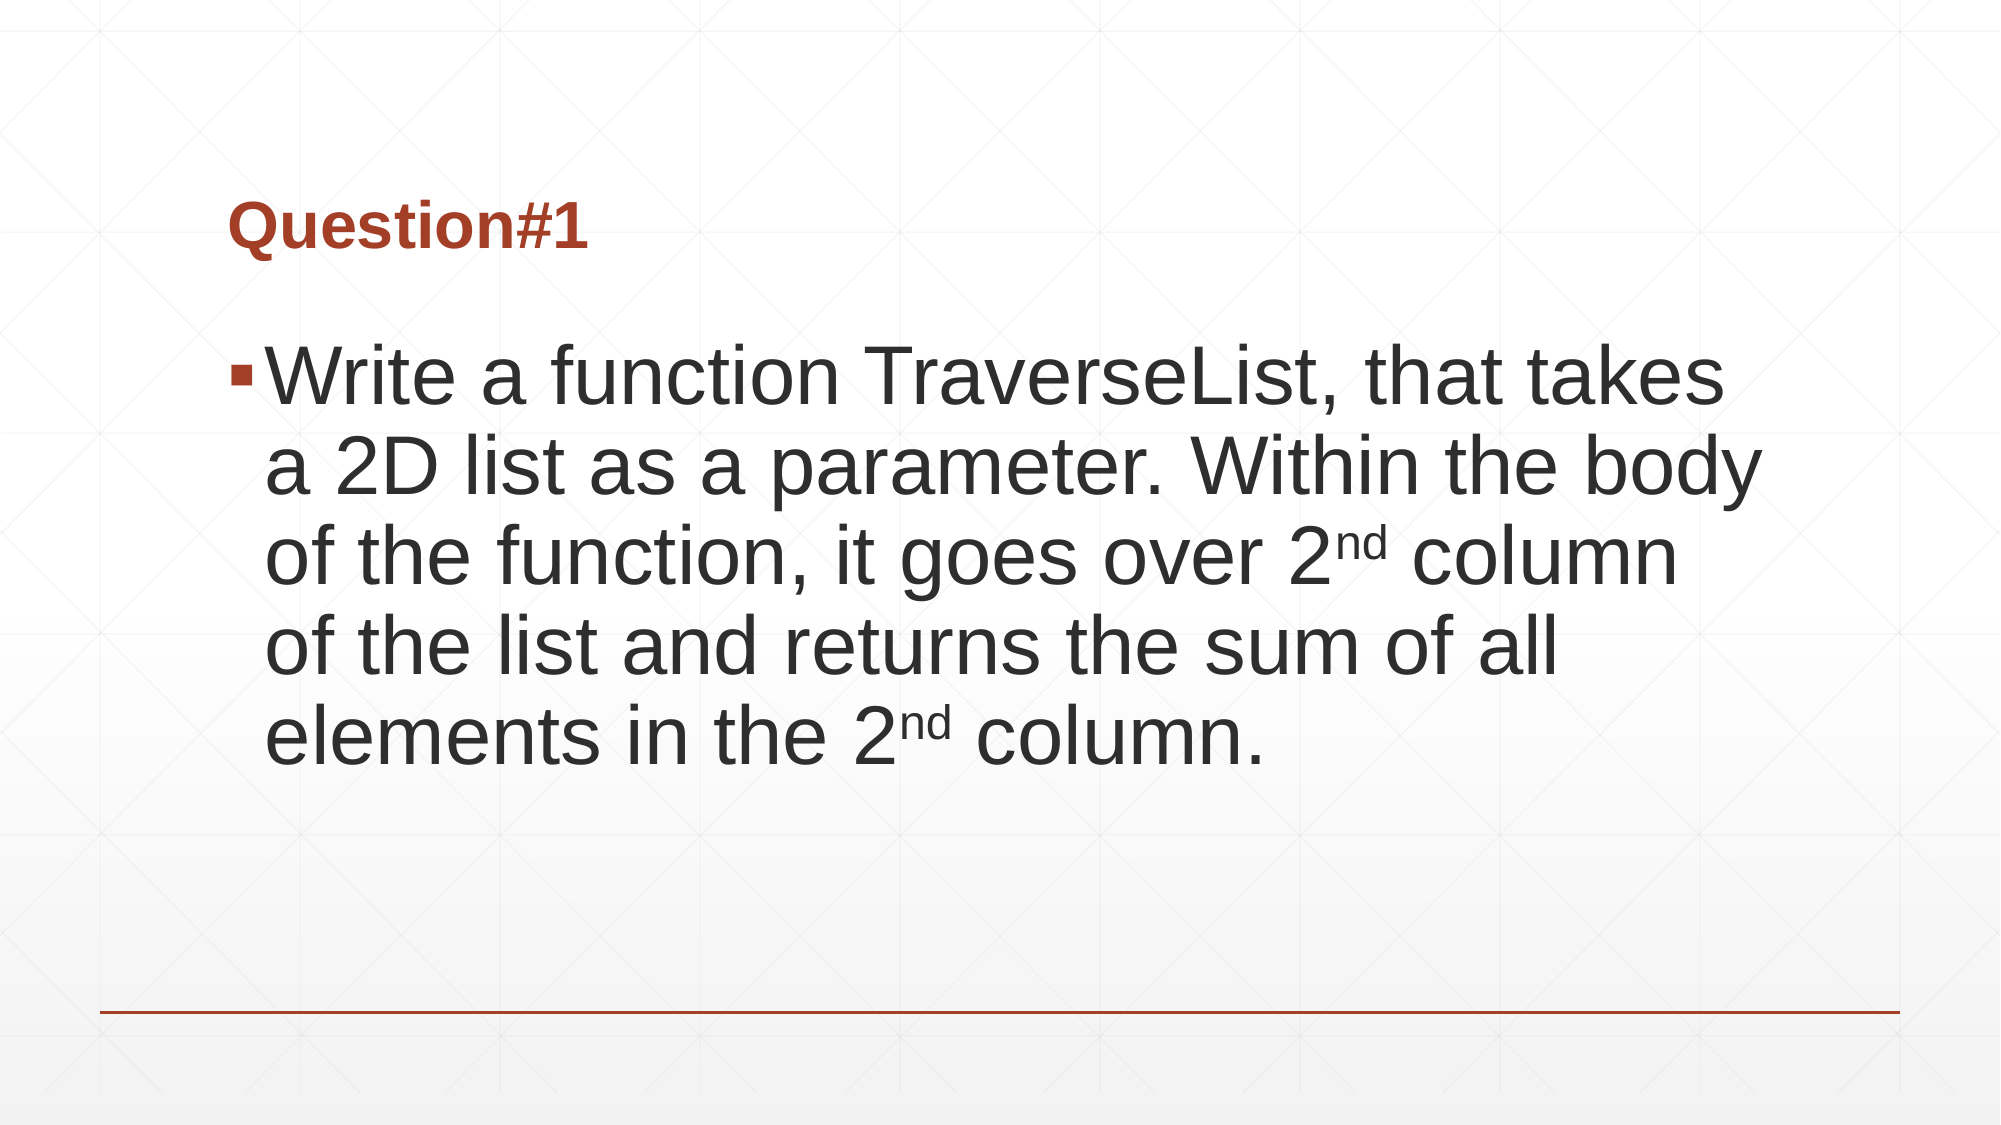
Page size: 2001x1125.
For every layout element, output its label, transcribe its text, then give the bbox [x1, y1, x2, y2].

list Write a function TraverseList, that takes a 2D list as a parameter. Within the body of the function, it goes over 2nd column of the list and returns the sum of all elements in the 2nd column. [212, 324, 1788, 950]
title Question#1 [212, 82, 1788, 271]
